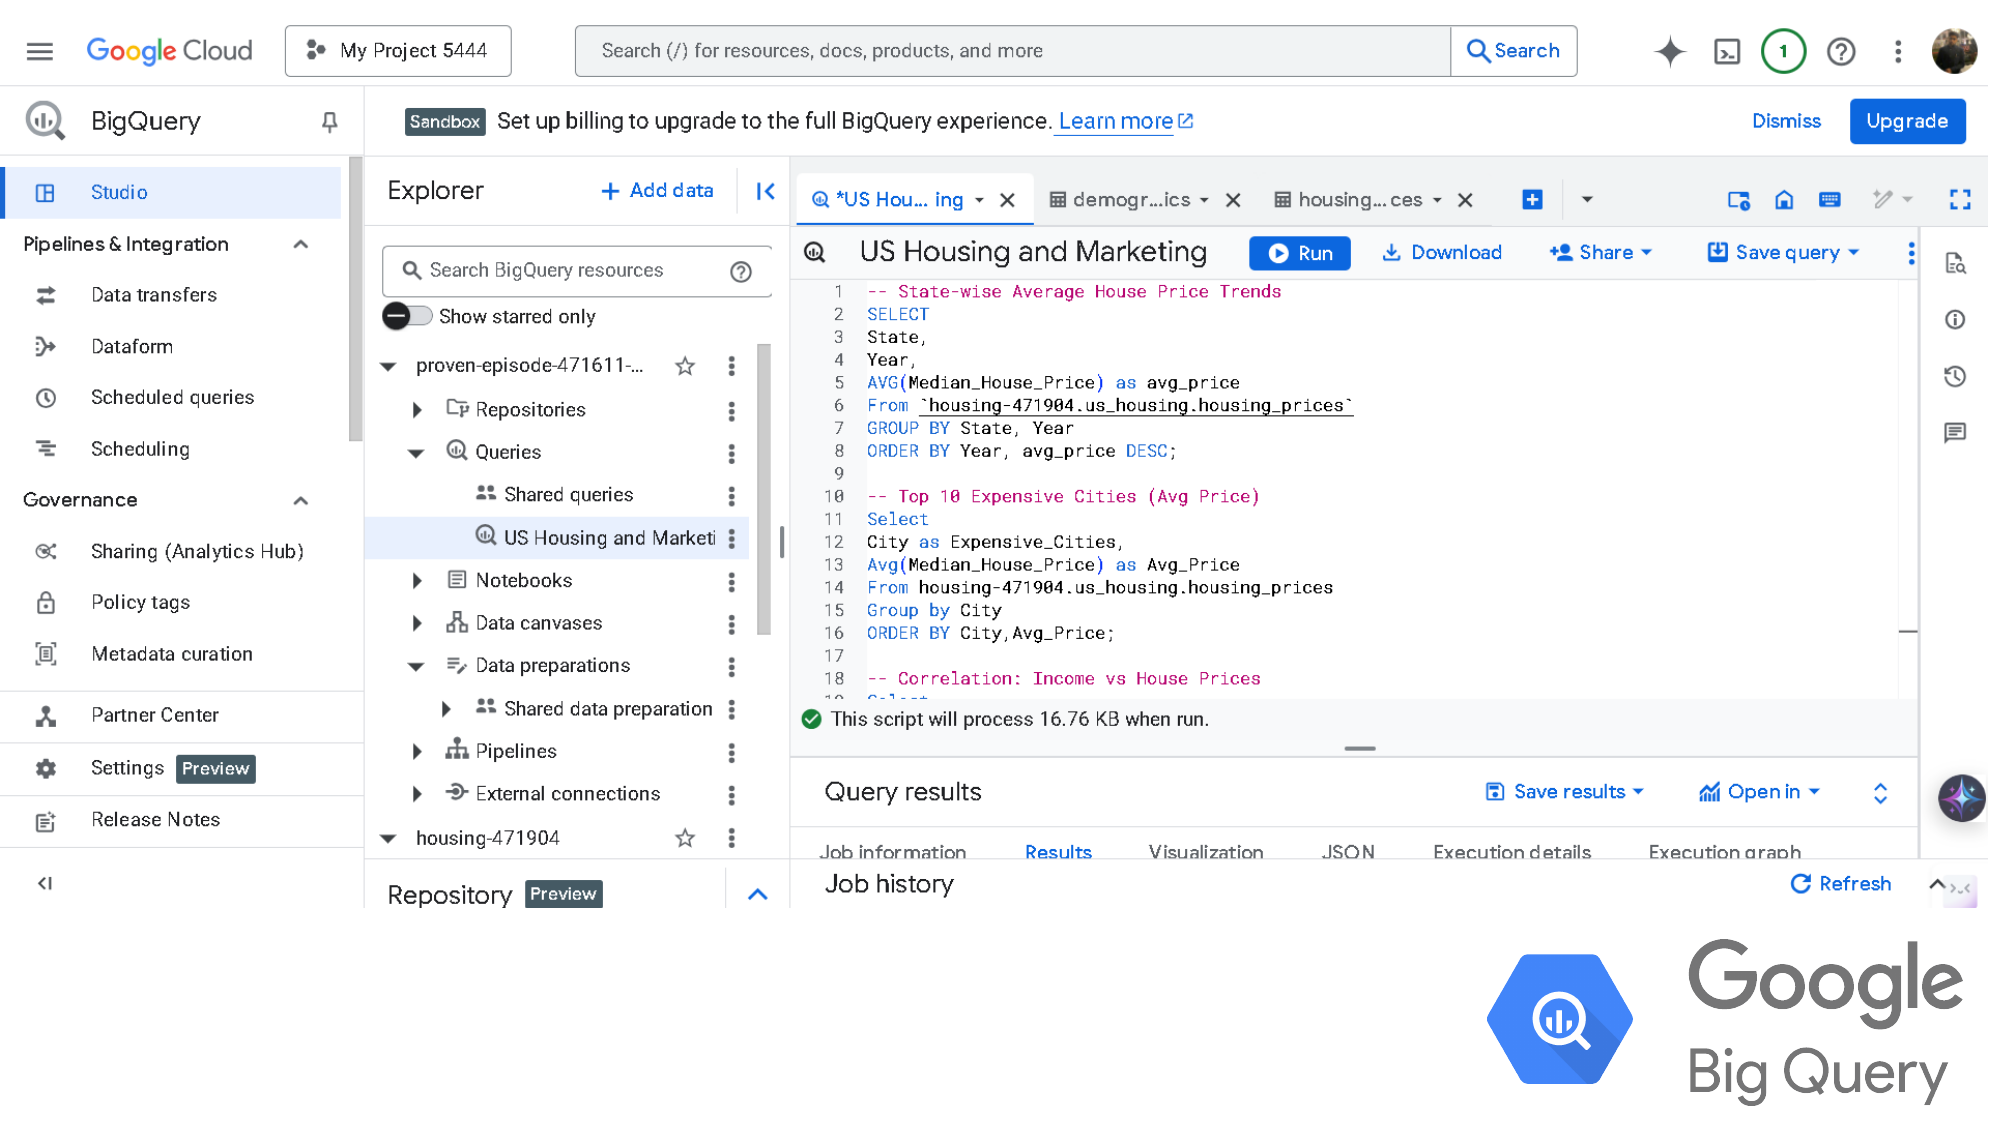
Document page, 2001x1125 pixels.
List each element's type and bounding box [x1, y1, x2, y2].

picture [0, 19, 1988, 909]
picture [1487, 939, 1963, 1106]
